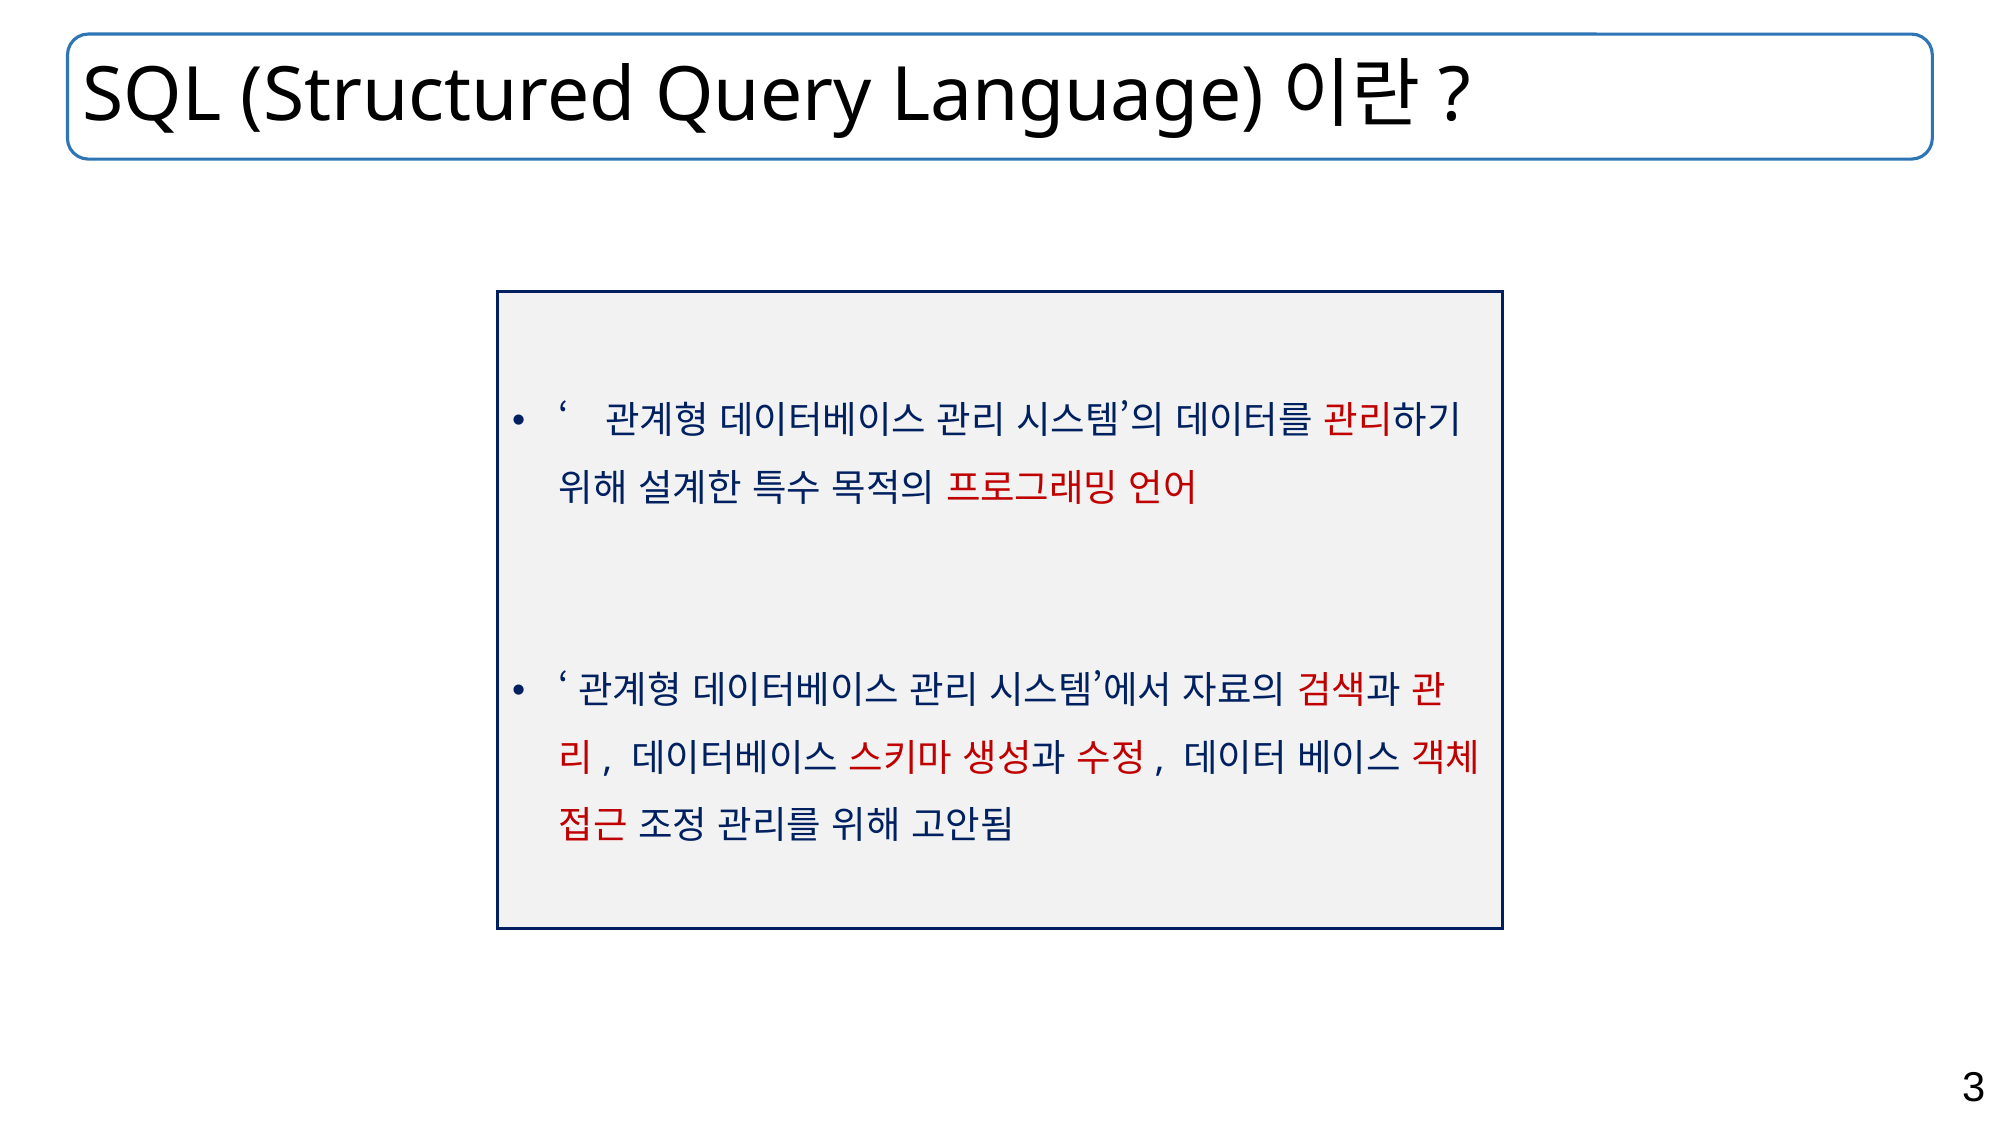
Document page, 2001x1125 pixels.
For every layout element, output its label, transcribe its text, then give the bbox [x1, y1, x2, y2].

text_box ‘관계형 데이터베이스 관리 시스템’의 데이터를 관리하기 위해 설계한 특수 목적의 프로그래밍 언어 ‘관계형 데이터베이스 관리 시스템’에서 자료의 검색과 관리, 데이터베이스 스키마 생성과 수정, 데이터 베이스 객체 접근 조정 관리를 위해 고안됨 [496, 291, 1503, 930]
title SQL (Structured Query Language)이란? [67, 34, 1933, 160]
